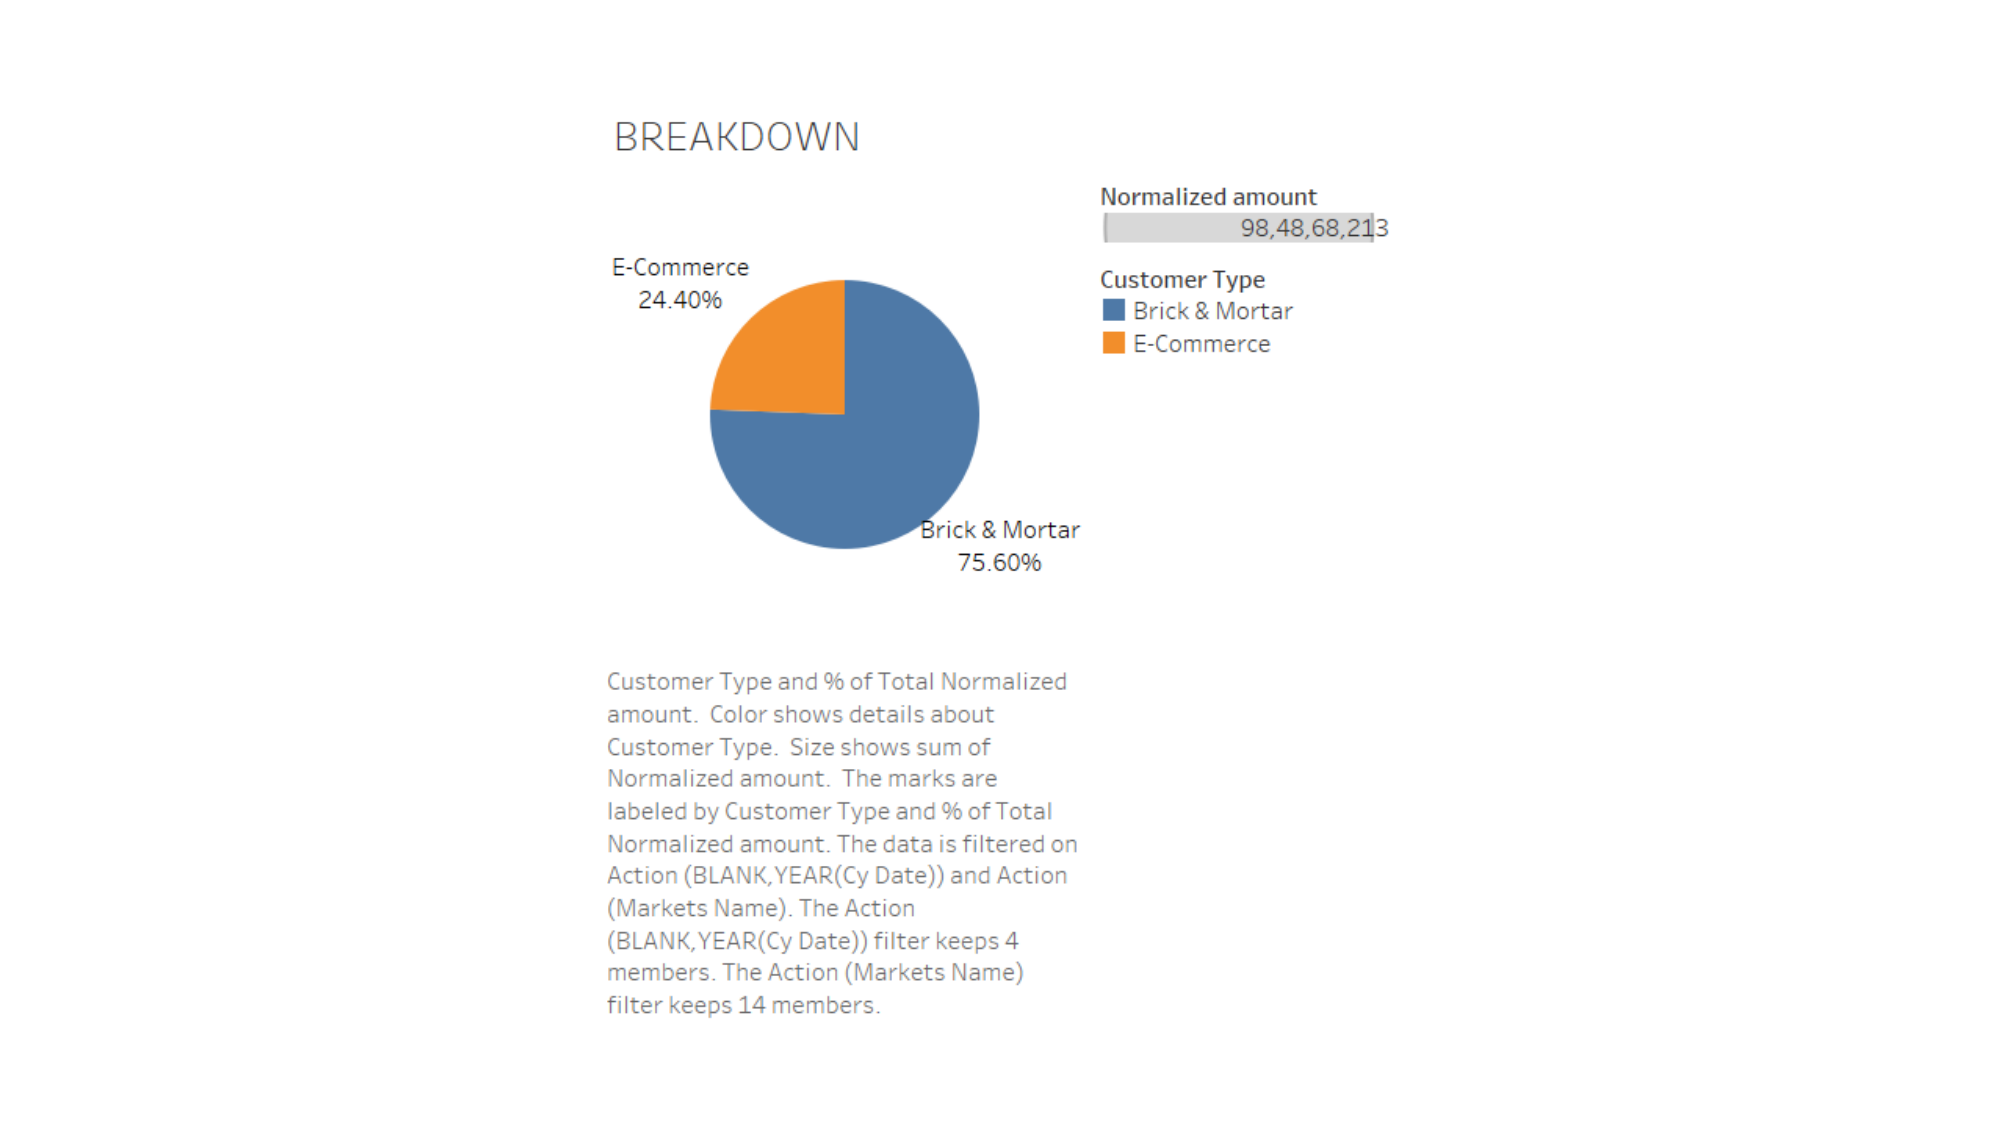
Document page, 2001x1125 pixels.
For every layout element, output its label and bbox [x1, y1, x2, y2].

picture [607, 99, 1393, 1026]
